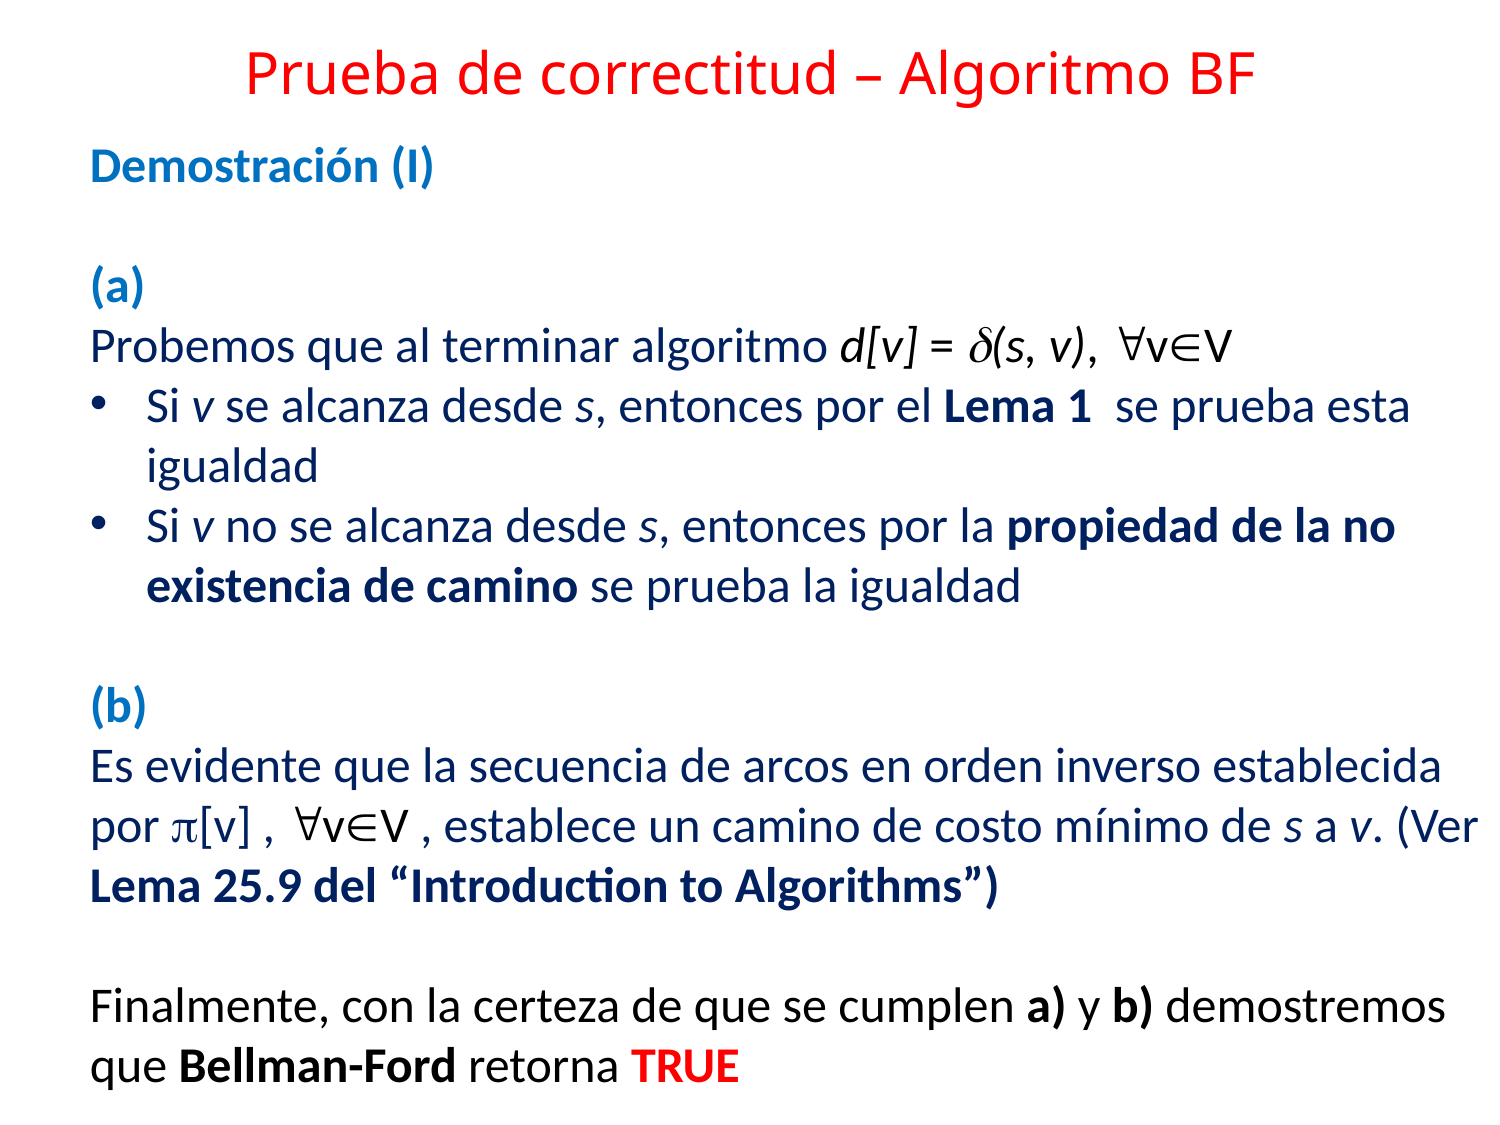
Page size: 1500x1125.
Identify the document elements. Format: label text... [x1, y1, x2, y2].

text_box Demostración (I) (a) Probemos que al terminar algoritmo d[v] = (s, v), vV Si v se alcanza desde s, entonces por el Lema 1 se prueba esta igualdad Si v no se alcanza desde s, entonces por la propiedad de la no existencia de camino se prueba la igualdad (b) Es evidente que la secuencia de arcos en orden inverso establecida por [v] , vV , establece un camino de costo mínimo de s a v. (Ver Lema 25.9 del “Introduction to Algorithms”) Finalmente, con la certeza de que se cumplen a) y b) demostremos que Bellman-Ford retorna TRUE [74, 124, 1500, 1125]
title Prueba de correctitud – Algoritmo BF [37, 19, 1463, 133]
